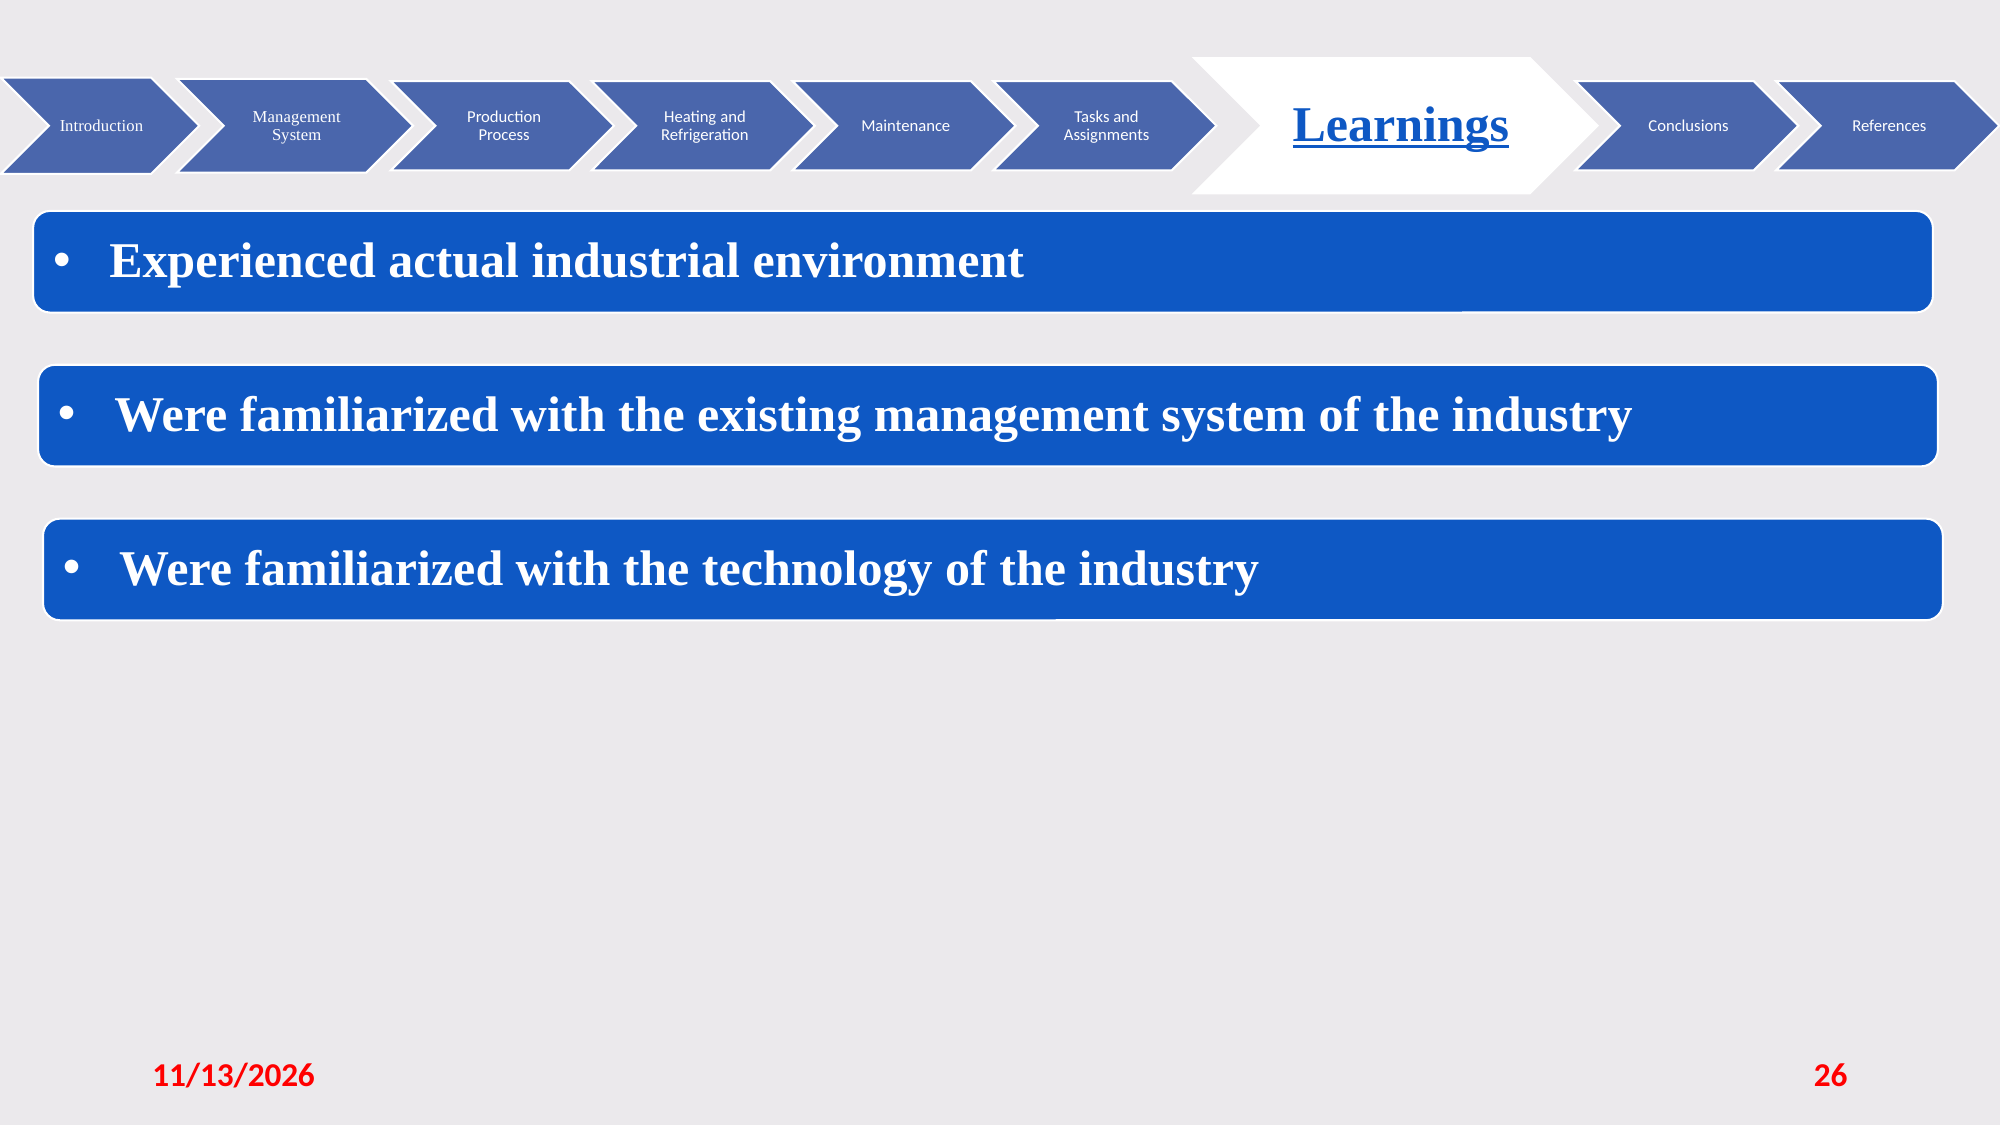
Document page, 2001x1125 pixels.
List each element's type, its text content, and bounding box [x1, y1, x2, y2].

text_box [37, 364, 1938, 467]
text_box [42, 518, 1943, 621]
slide_number 26 [1412, 1042, 1863, 1103]
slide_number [137, 1042, 588, 1103]
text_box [33, 210, 1933, 313]
